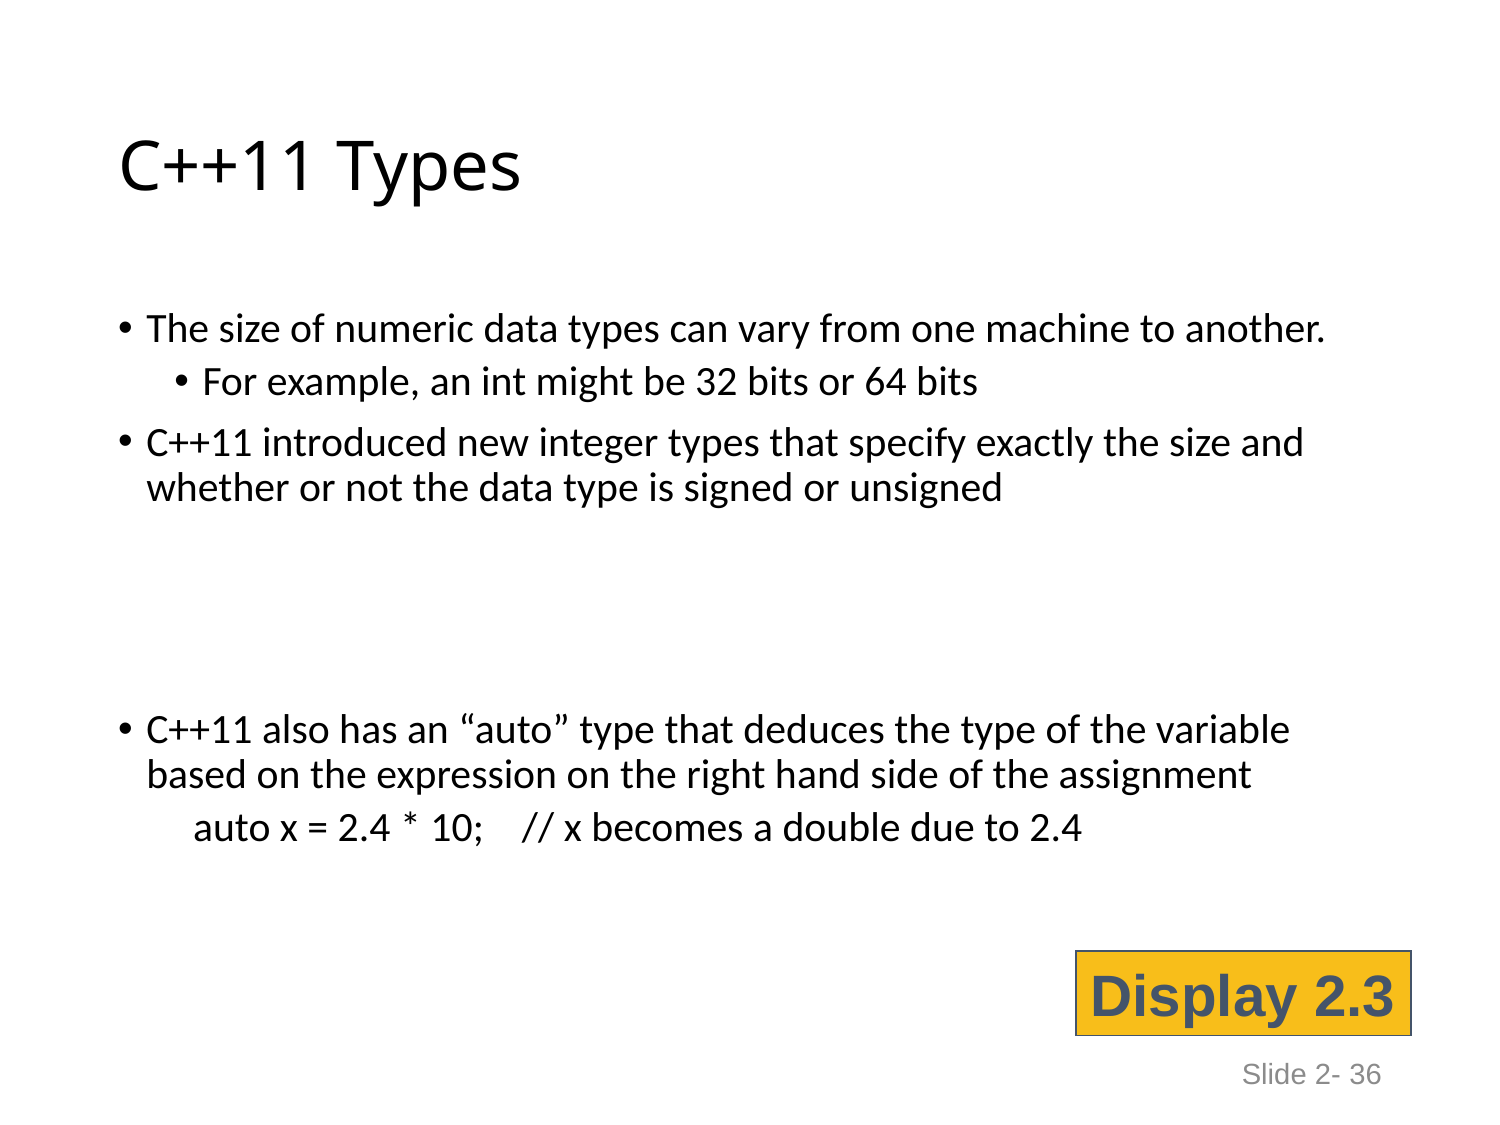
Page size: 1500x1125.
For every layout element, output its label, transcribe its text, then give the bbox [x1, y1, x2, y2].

slide_number Slide 2- 36 [1059, 1042, 1397, 1103]
list The size of numeric data types can vary from one machine to another. For example, an int might be 32 bits or 64 bits C++11 introduced new integer types that specify exactly the size and whether or not the data type is signed or unsigned C++11 also has an “auto” type that deduces the type of the variable based on the expression on the right hand side of the assignment auto x = 2.4 * 10; // x becomes a double due to 2.4 [103, 299, 1397, 1014]
text_box Display 2.3 [1076, 950, 1411, 1036]
title C++11 Types [103, 59, 1397, 278]
